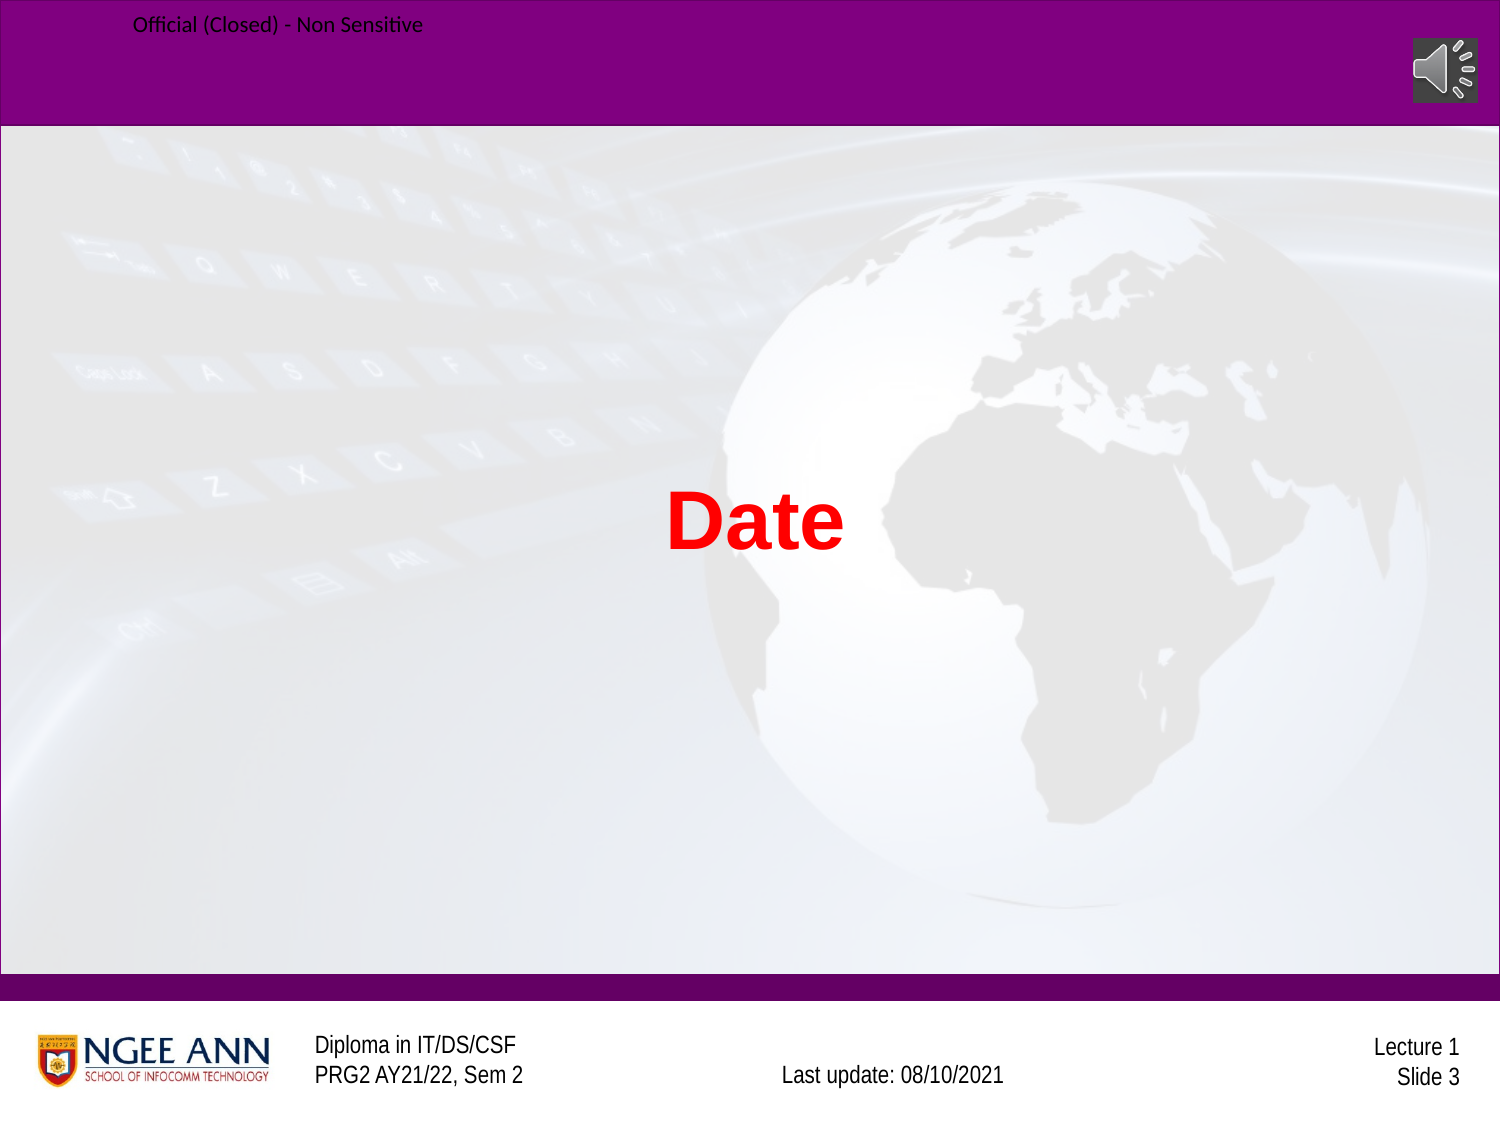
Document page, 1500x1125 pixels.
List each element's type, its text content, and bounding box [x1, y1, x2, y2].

title Date [118, 458, 1394, 683]
picture [12, 1012, 294, 1109]
picture [1412, 37, 1480, 105]
